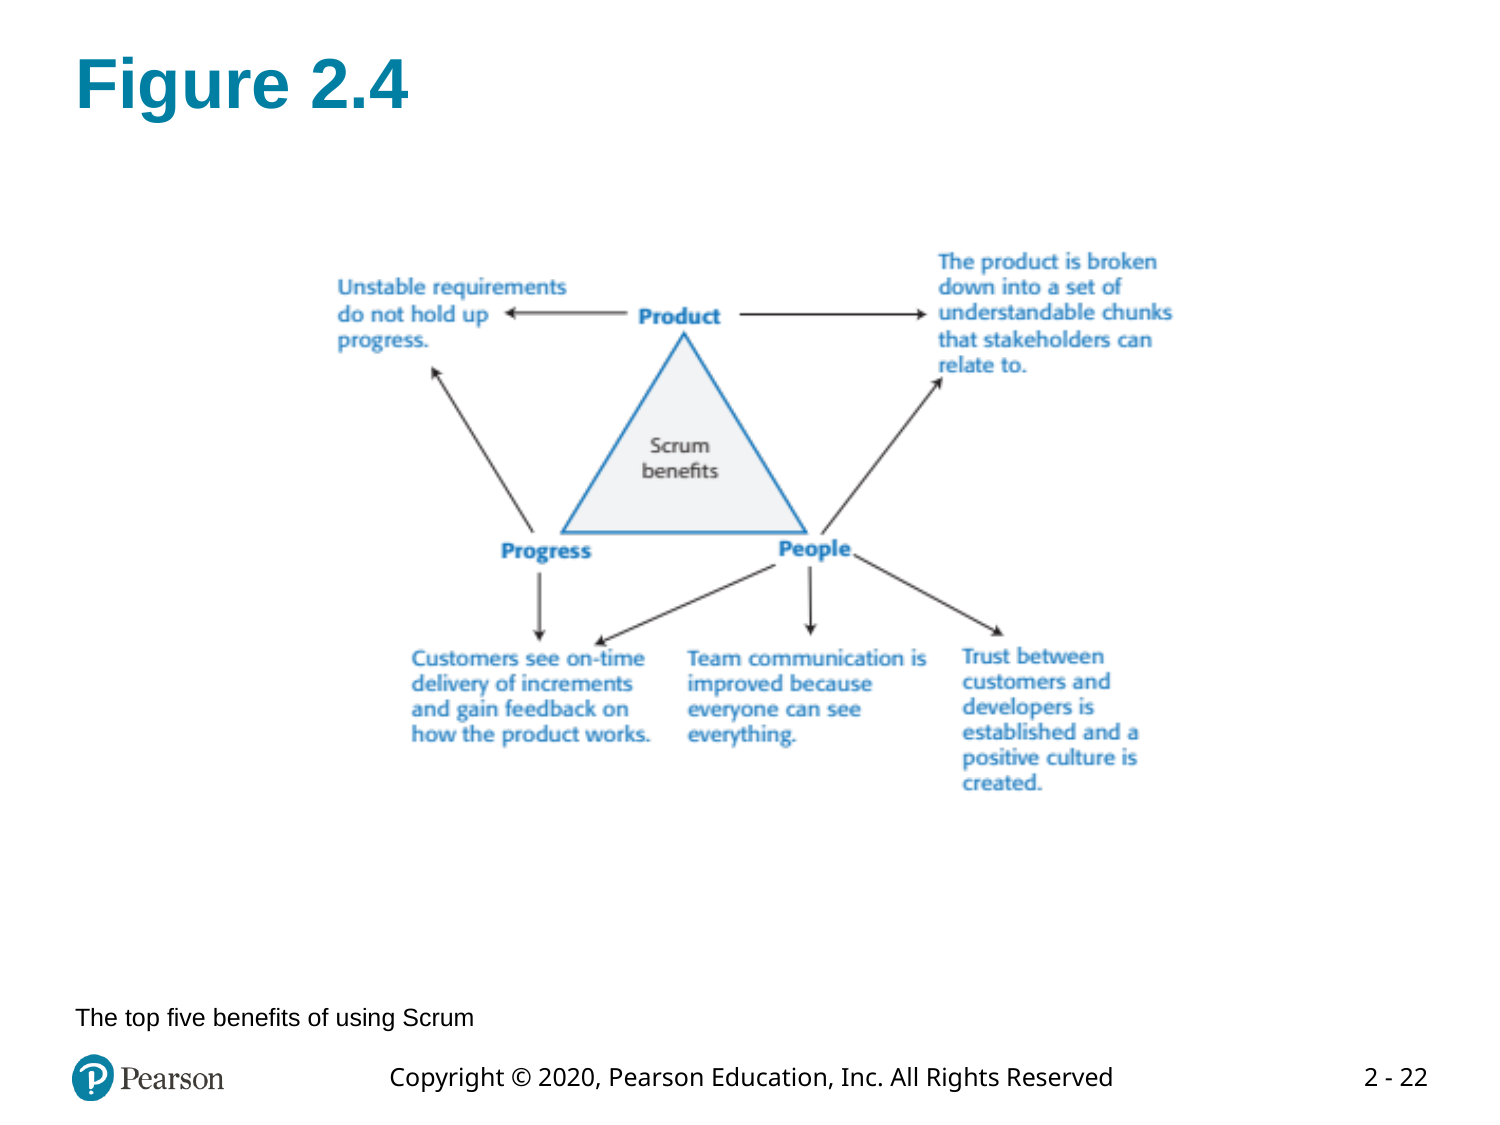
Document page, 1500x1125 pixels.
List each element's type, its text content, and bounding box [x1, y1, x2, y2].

list The top five benefits of using Scrum [75, 880, 1425, 1031]
picture [99, 1054, 224, 1101]
picture [72, 1054, 89, 1072]
picture [72, 1087, 83, 1101]
picture [81, 1064, 107, 1089]
title Figure 2.4 [75, 37, 1425, 213]
picture [193, 237, 1307, 860]
